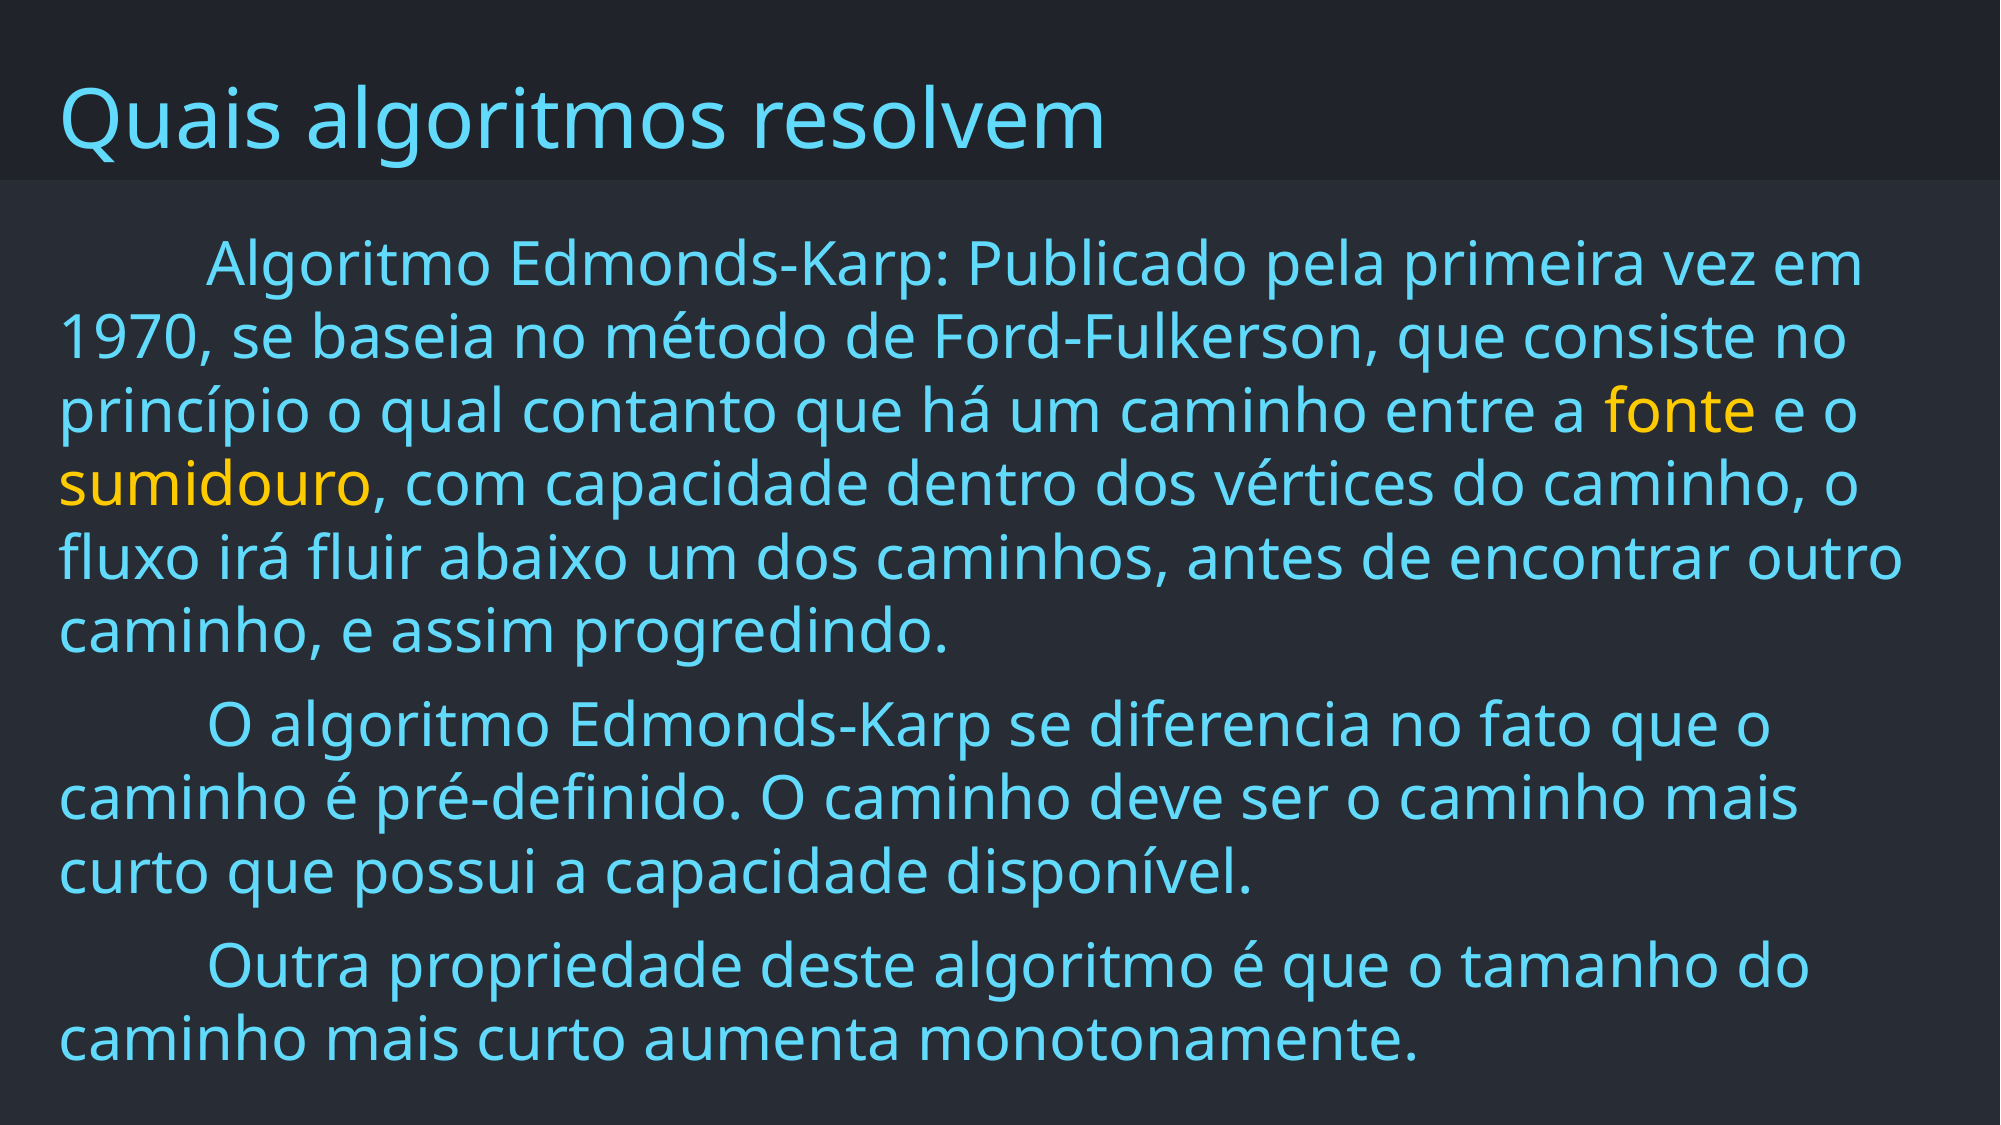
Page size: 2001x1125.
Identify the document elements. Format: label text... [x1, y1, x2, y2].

text_box Quais algoritmos resolvem [0, 1, 2000, 179]
subtitle Algoritmo Edmonds-Karp: Publicado pela primeira vez em 1970, se baseia no método de Ford-Fulkerson, que consiste no princípio o qual contanto que há um caminho entre a fonte e o sumidouro, com capacidade dentro dos vértices do caminho, o fluxo irá fluir abaixo um dos caminhos, antes de encontrar outro caminho, e assim progredindo. O algoritmo Edmonds-Karp se diferencia no fato que o caminho é pré-definido. O caminho deve ser o caminho mais curto que possui a capacidade disponível. Outra propriedade deste algoritmo é que o tamanho do caminho mais curto aumenta monotonamente. [0, 180, 2000, 1125]
